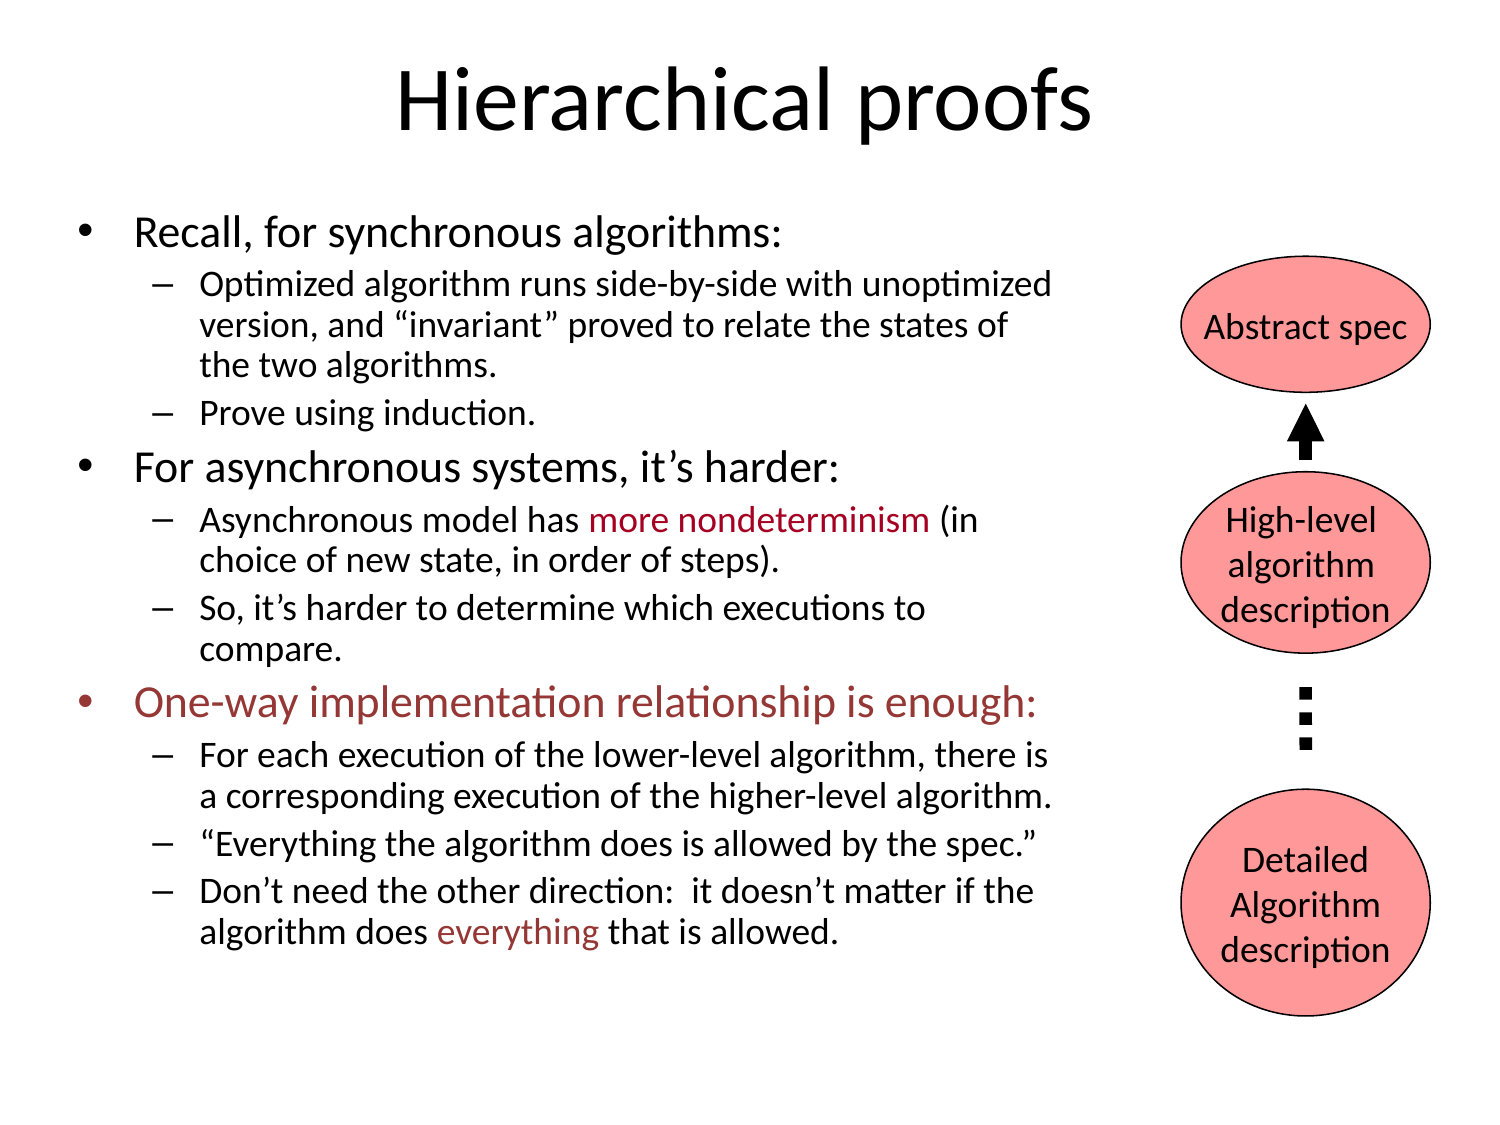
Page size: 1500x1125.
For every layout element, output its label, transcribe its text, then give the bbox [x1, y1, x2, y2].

list Recall, for synchronous algorithms: Optimized algorithm runs side-by-side with unoptimized version, and “invariant” proved to relate the states of the two algorithms. Prove using induction. For asynchronous systems, it’s harder: Asynchronous model has more nondeterminism (in choice of new state, in order of steps). So, it’s harder to determine which executions to compare. One-way implementation relationship is enough: For each execution of the lower-level algorithm, there is a corresponding execution of the higher-level algorithm. “Everything the algorithm does is allowed by the spec.” Don’t need the other direction: it doesn’t matter if the algorithm does everything that is allowed. [62, 200, 1079, 1050]
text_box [1180, 256, 1431, 1017]
title Hierarchical proofs [69, 0, 1420, 188]
